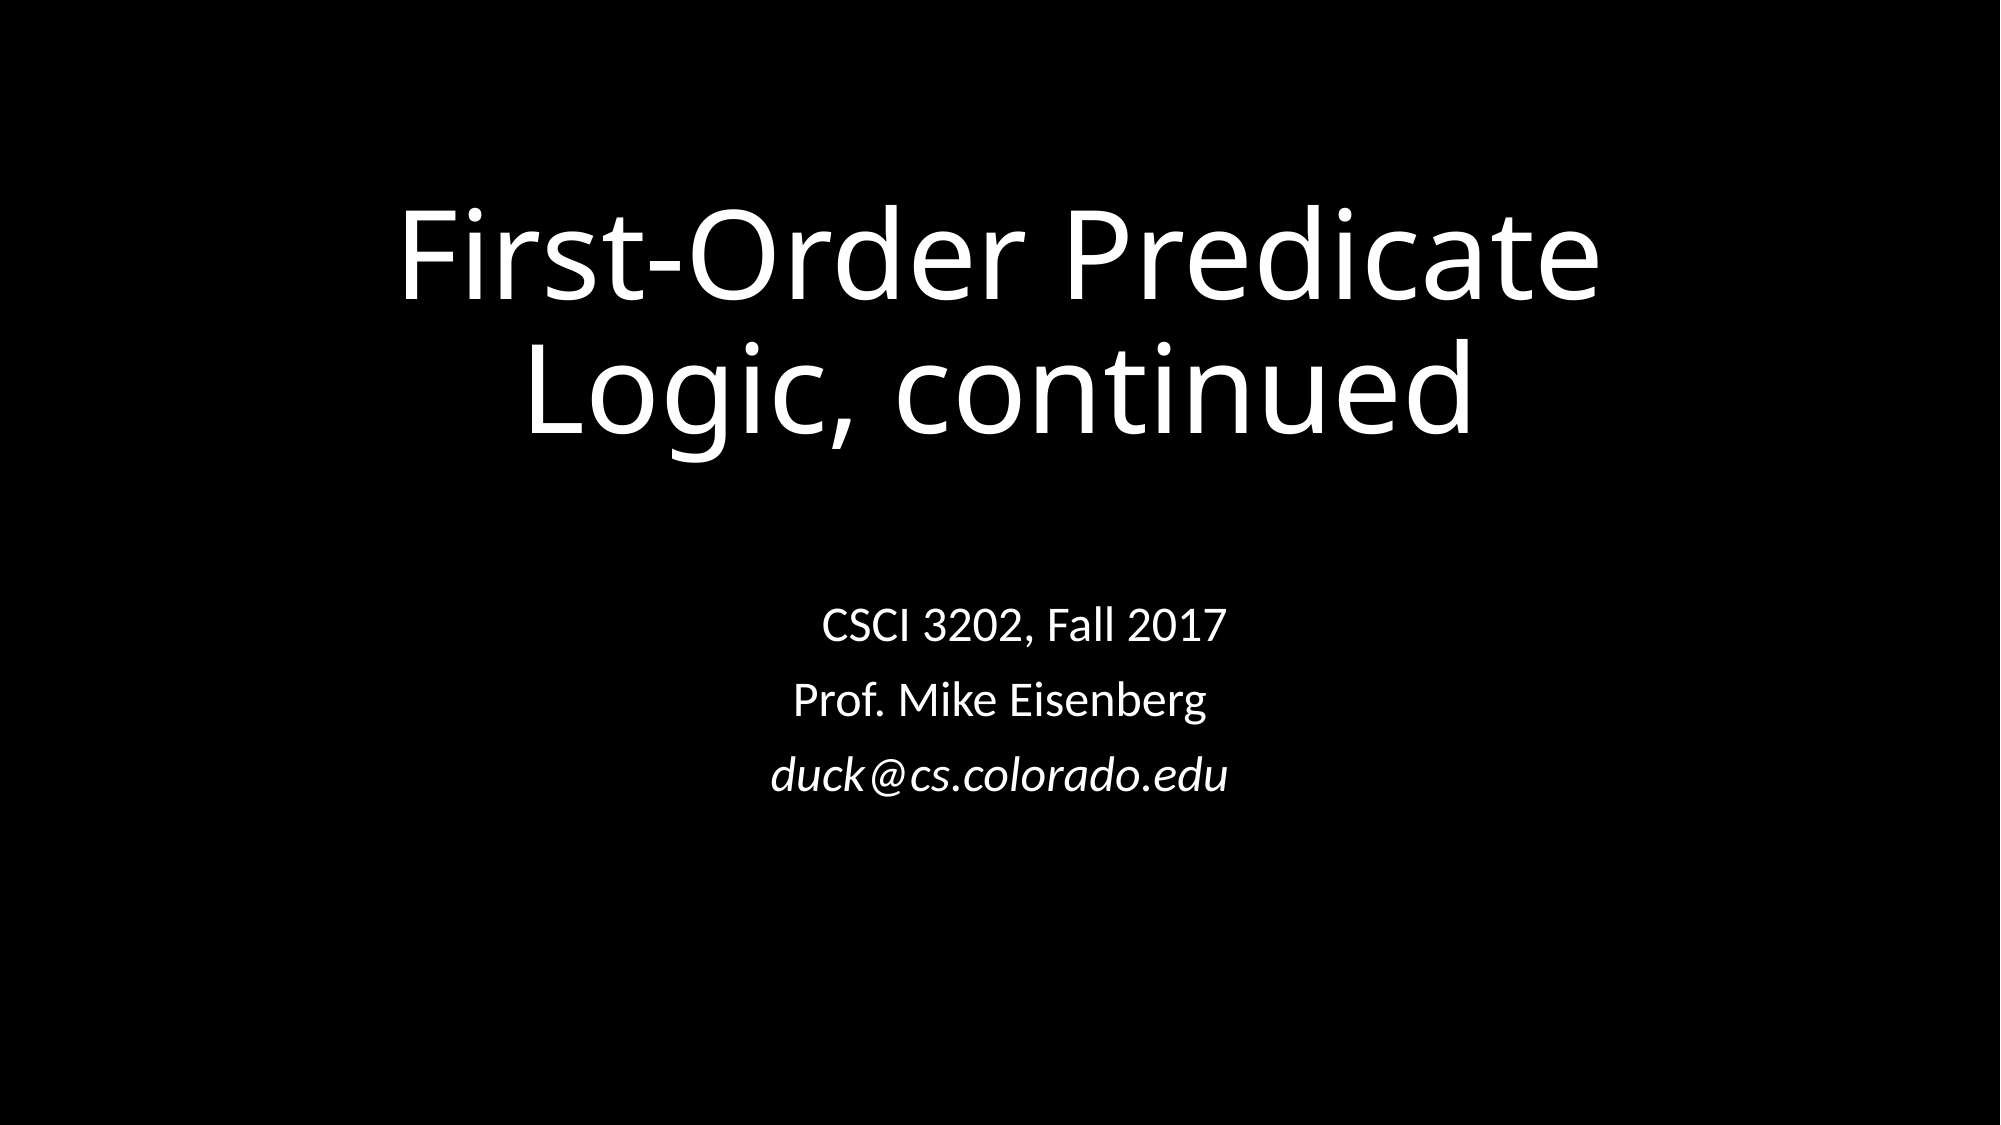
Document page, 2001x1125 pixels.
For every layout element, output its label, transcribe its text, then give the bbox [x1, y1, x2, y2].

title First-Order Predicate Logic, continued [249, 184, 1750, 468]
subtitle CSCSCI 3202, Fall 2017 Prof. Mike Eisenberg duck@cs.colorado.edu [249, 590, 1750, 863]
